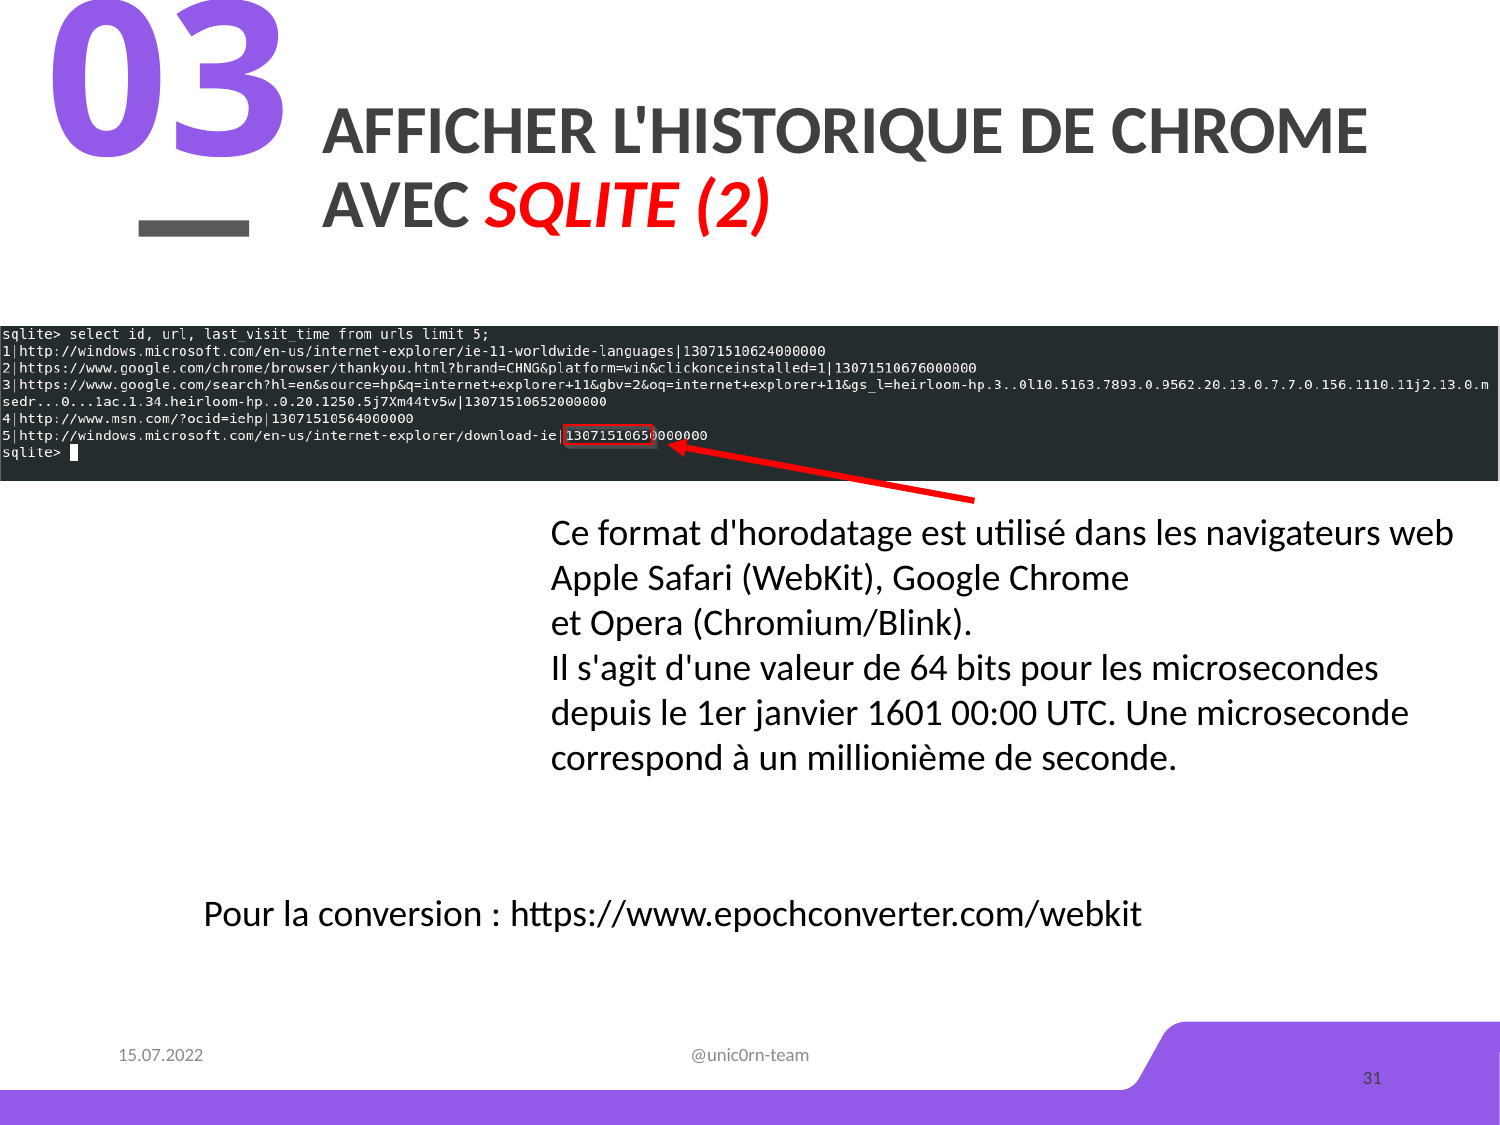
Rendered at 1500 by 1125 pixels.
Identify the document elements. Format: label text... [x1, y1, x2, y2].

list 03 [0, 0, 307, 213]
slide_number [103, 1023, 441, 1084]
slide_number 31 [1059, 1047, 1397, 1108]
text_box Ce format d'horodatage est utilisé dans les navigateurs web Apple Safari (WebKit), Google Chrome et Opera (Chromium/Blink). Il s'agit d'une valeur de 64 bits pour les microsecondes depuis le 1er janvier 1601 00:00 UTC. Une microseconde correspond à un millionième de seconde. [536, 500, 1471, 786]
text_box Pour la conversion : https://www.epochconverter.com/webkit [189, 881, 1159, 987]
title Afficher l'historique de Chrome avec SQLite (2) [307, 59, 1471, 278]
picture [0, 326, 1500, 481]
footer @unic0rn-team [496, 1023, 1004, 1084]
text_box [667, 444, 975, 501]
